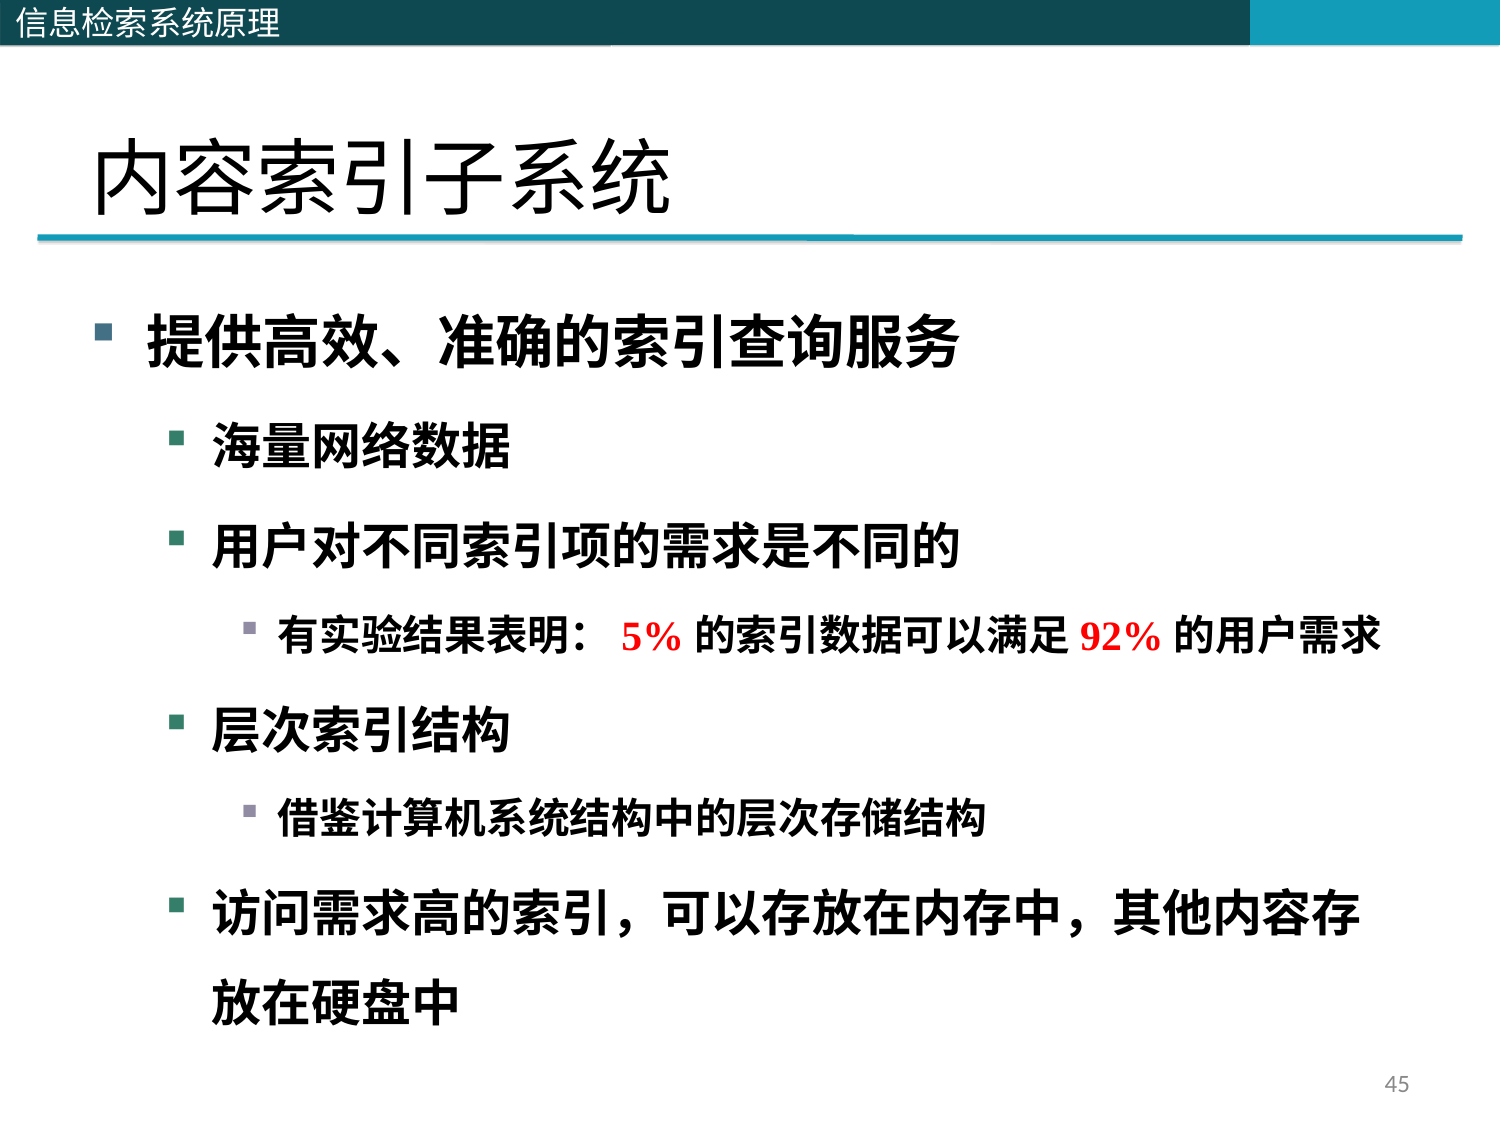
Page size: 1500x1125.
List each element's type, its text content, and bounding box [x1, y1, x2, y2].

slide_number 45 [1074, 1062, 1425, 1103]
list 提供高效、准确的索引查询服务 海量网络数据 用户对不同索引项的需求是不同的 有实验结果表明：5%的索引数据可以满足92%的用户需求 层次索引结构 借鉴计算机系统结构中的层次存储结构 访问需求高的索引，可以存放在内存中，其他内容存放在硬盘中 [75, 262, 1425, 1075]
title 内容索引子系统 [75, 45, 1425, 233]
